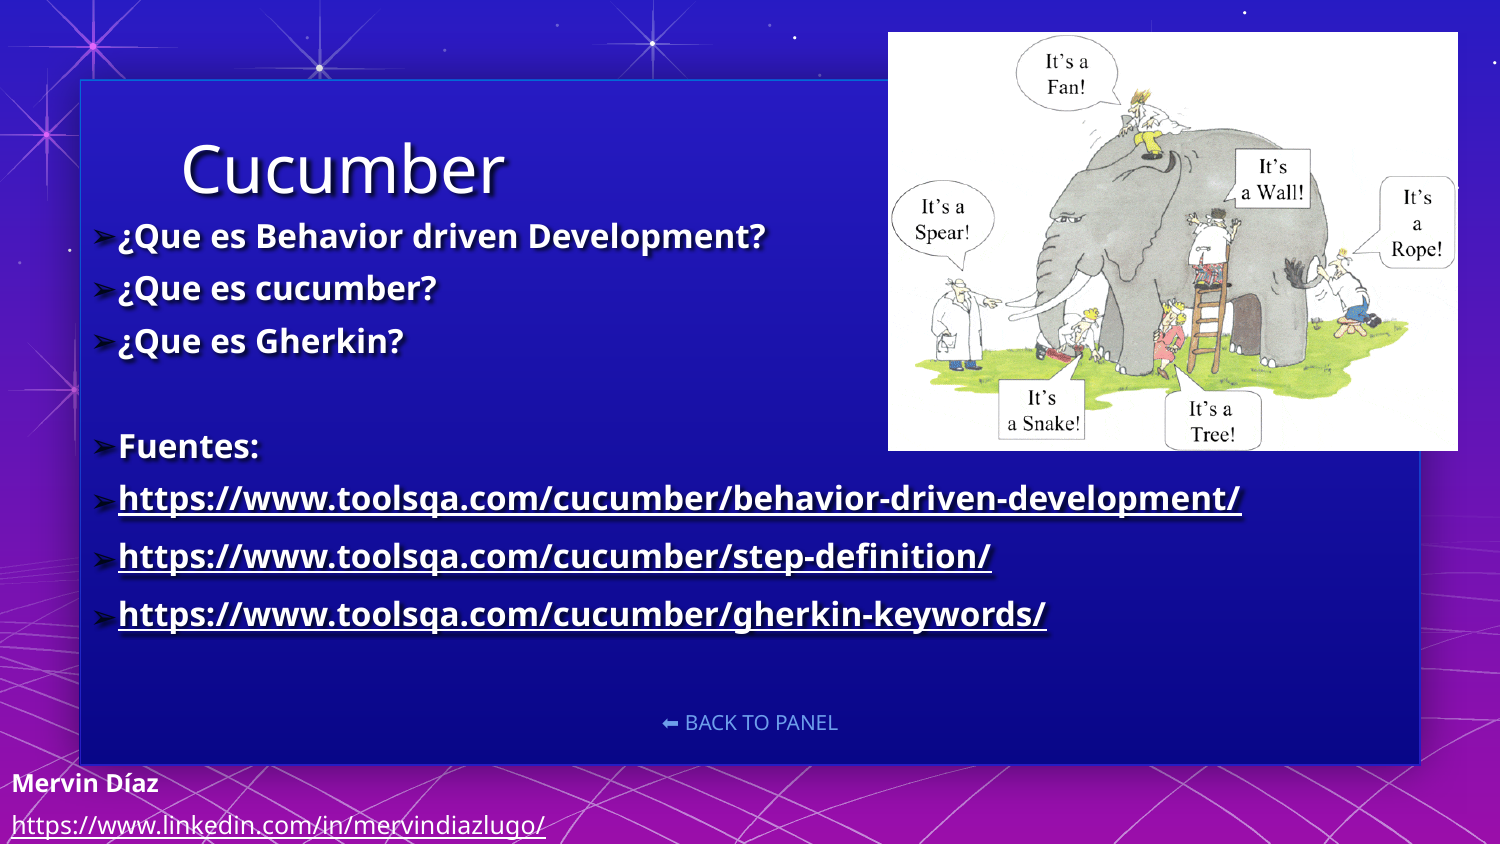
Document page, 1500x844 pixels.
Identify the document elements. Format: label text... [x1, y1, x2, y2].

picture [888, 32, 1459, 452]
list ¿Que es Behavior driven Development? ¿Que es cucumber? ¿Que es Gherkin? Fuentes: https://www.toolsqa.com/cucumber/behavior-driven-development/ https://www.toolsqa.com/cucumber/step-definition/ https://www.toolsqa.com/cucumber/gherkin-keywords/ [78, 209, 883, 275]
title Cucumber [169, 131, 883, 209]
text_box Mervin Díaz https://www.linkedin.com/in/mervindiazlugo/ [0, 757, 666, 844]
